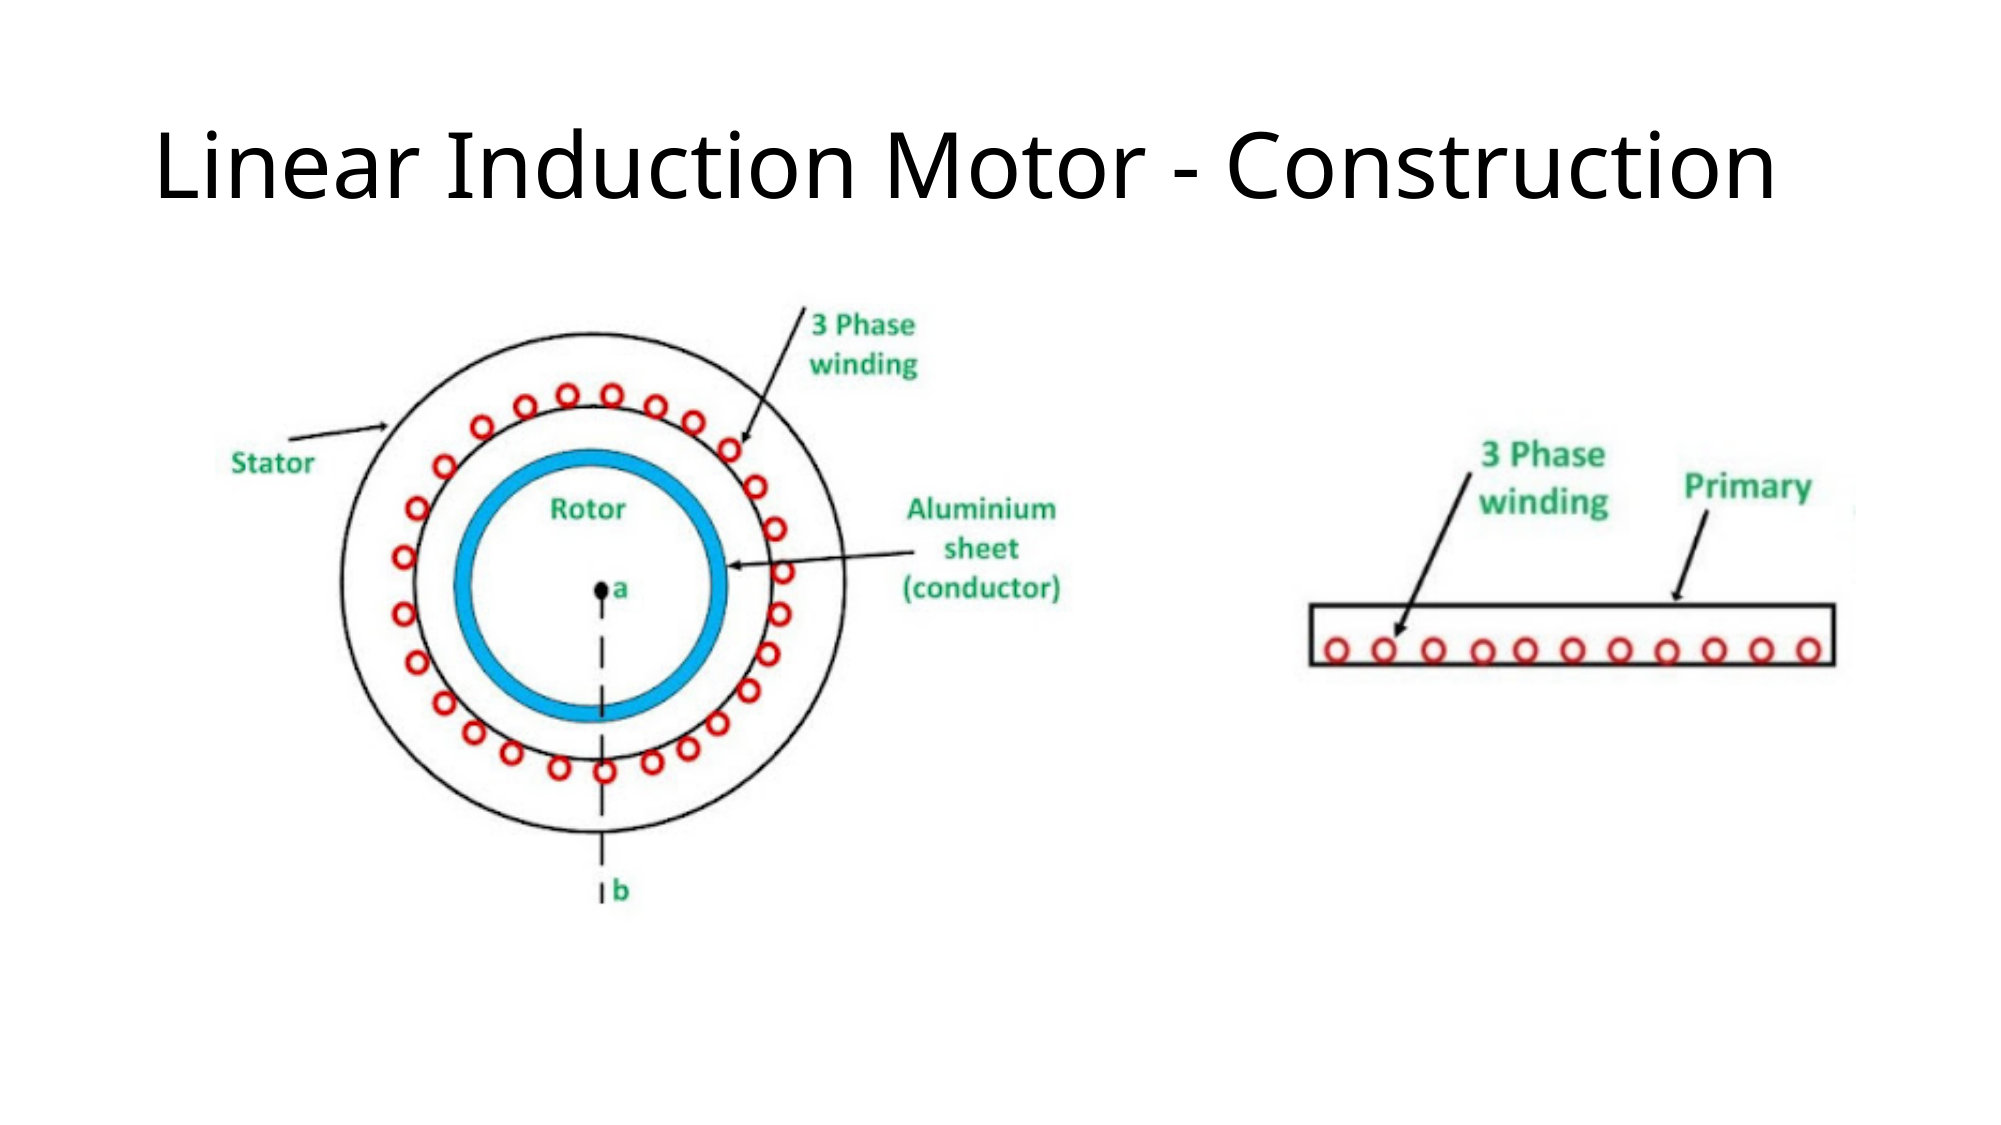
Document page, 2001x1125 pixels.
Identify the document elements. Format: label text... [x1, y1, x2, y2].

picture [1212, 403, 1881, 686]
title Linear Induction Motor - Construction [137, 59, 1863, 278]
picture [170, 272, 1075, 947]
